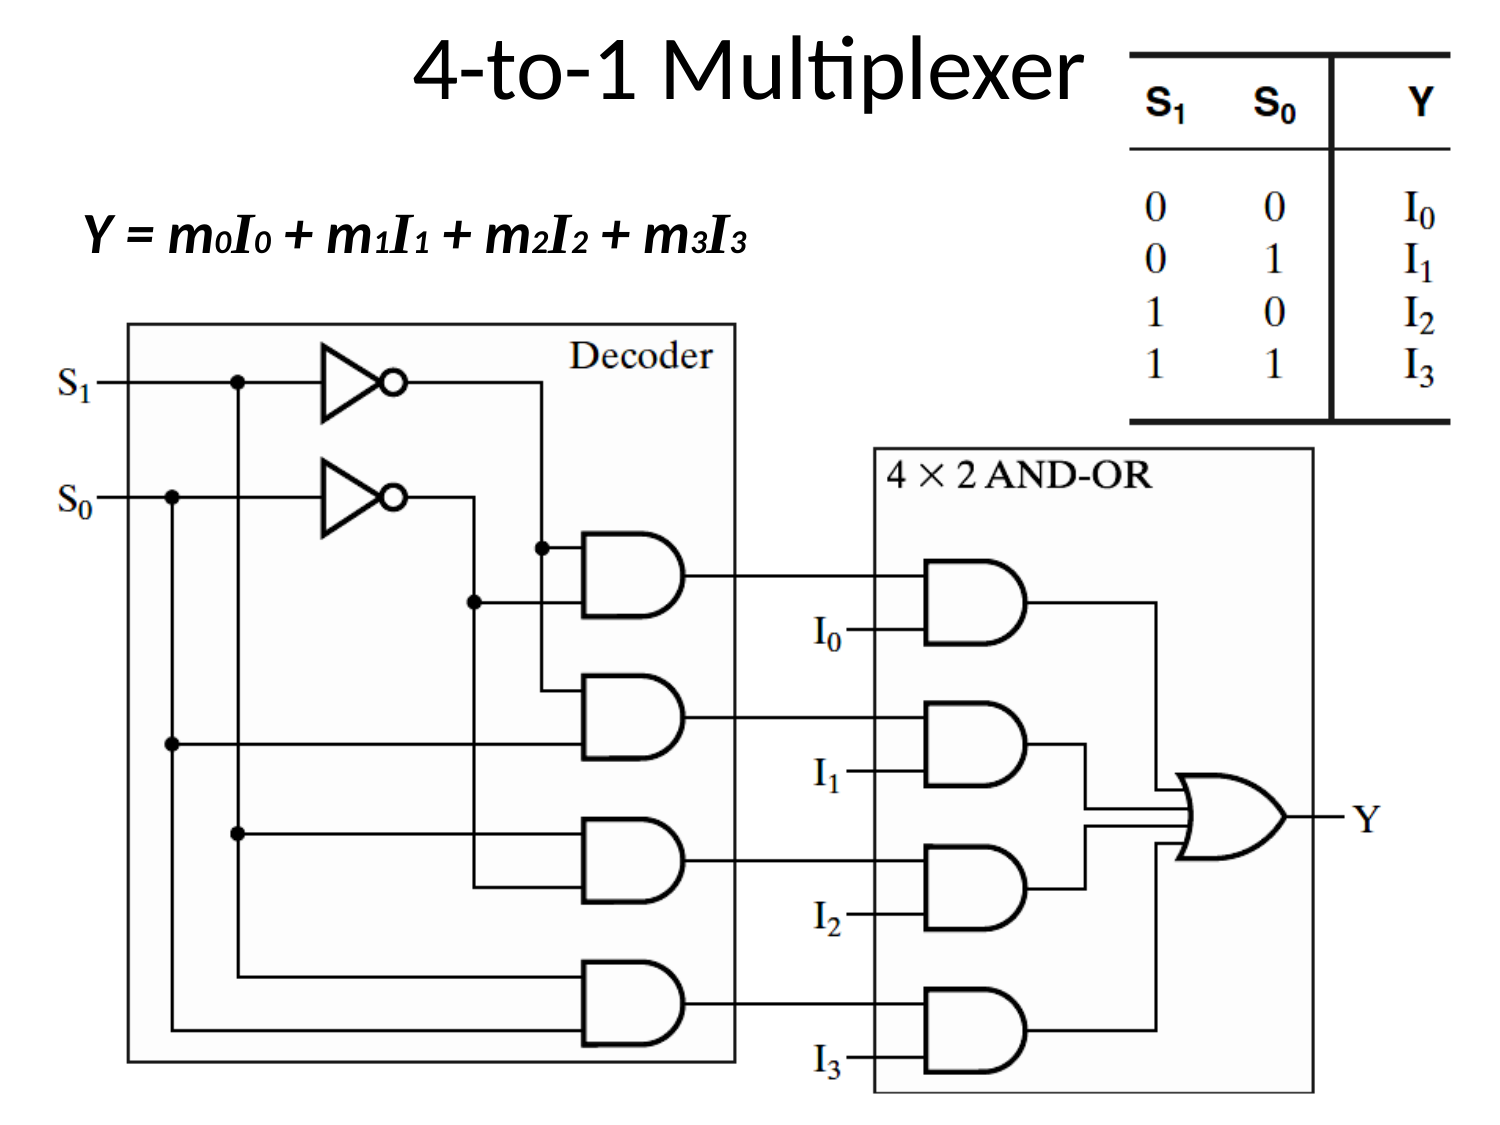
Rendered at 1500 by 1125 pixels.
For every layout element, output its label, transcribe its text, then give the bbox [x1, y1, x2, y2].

title 4-to-1 Multiplexer [75, 0, 1425, 125]
text_box Y = m0I0 + m1I1 + m2I2 + m3I3 [67, 187, 762, 273]
picture [49, 49, 1457, 1108]
